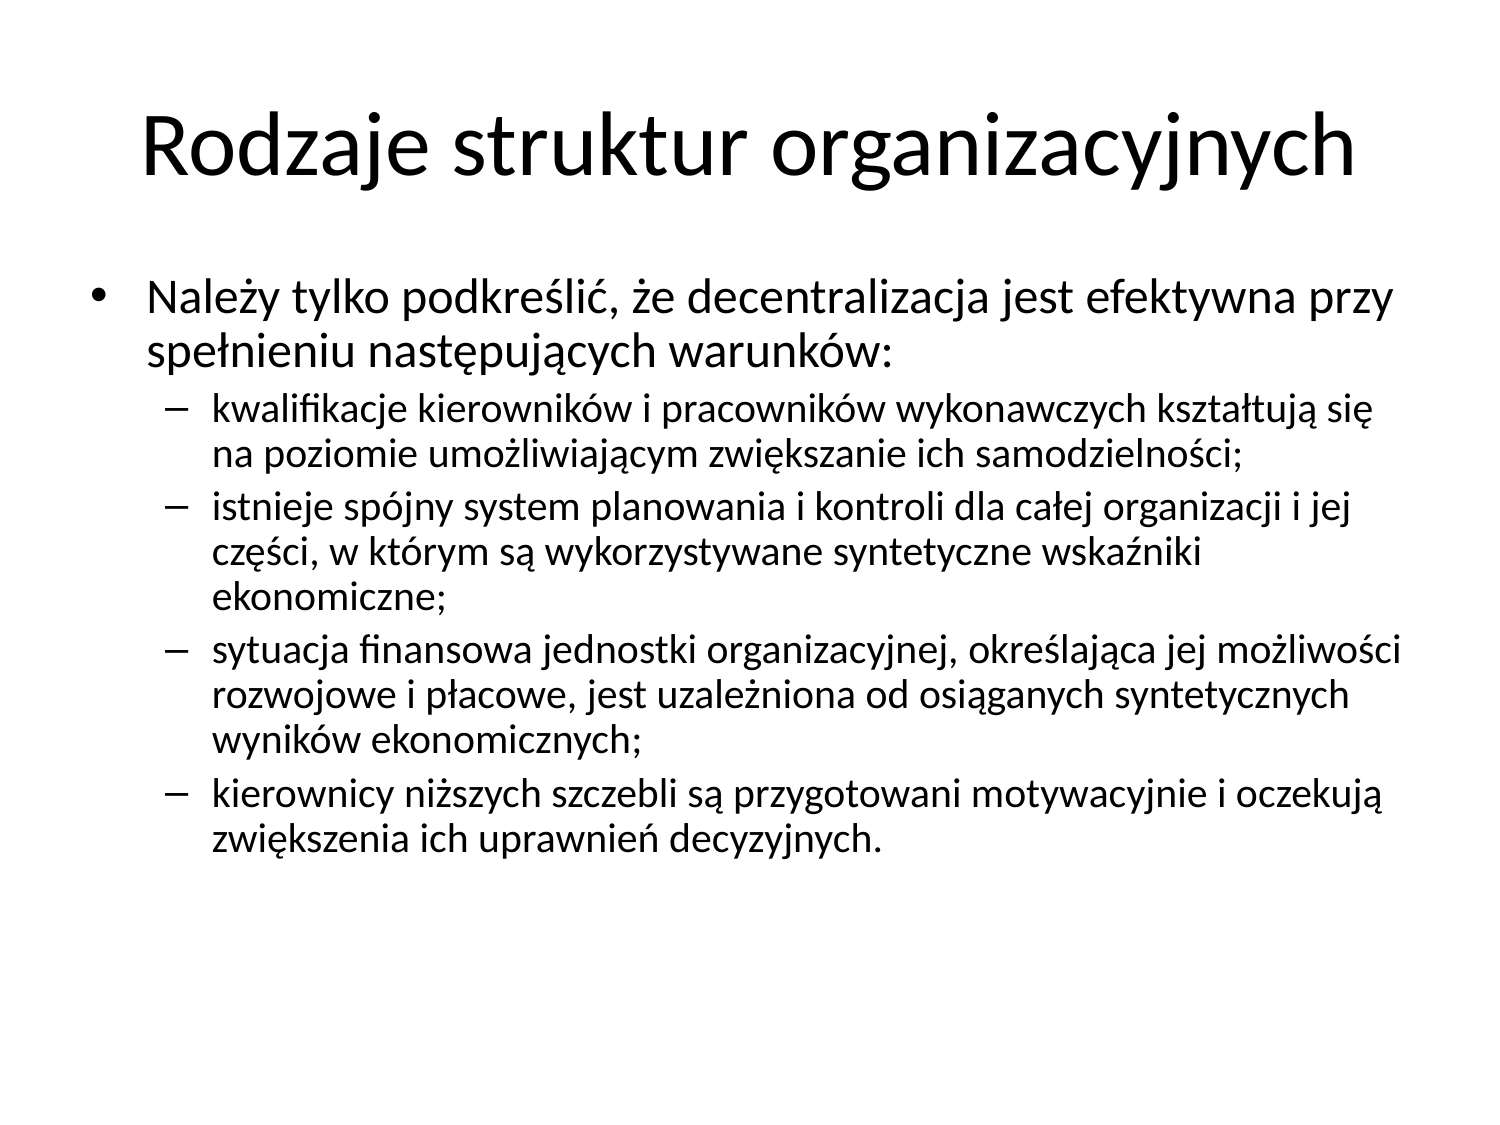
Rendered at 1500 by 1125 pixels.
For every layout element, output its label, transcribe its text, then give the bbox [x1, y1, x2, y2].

title Rodzaje struktur organizacyjnych [74, 44, 1426, 233]
list Należy tylko podkreślić, że decentralizacja jest efektywna przy spełnieniu następujących warunków: kwalifikacje kierowników i pracowników wykonawczych kształtują się na poziomie umożliwiającym zwiększanie ich samodzielności; istnieje spójny system planowania i kontroli dla całej organizacji i jej części, w którym są wykorzystywane syntetyczne wskaźniki ekonomiczne; sytuacja finansowa jednostki organizacyjnej, określająca jej możliwości rozwojowe i płacowe, jest uzależniona od osiąganych syntetycznych wyników ekonomicznych; kierownicy niższych szczebli są przygotowani motywacyjnie i oczekują zwiększenia ich uprawnień decyzyjnych. [74, 262, 1426, 1006]
